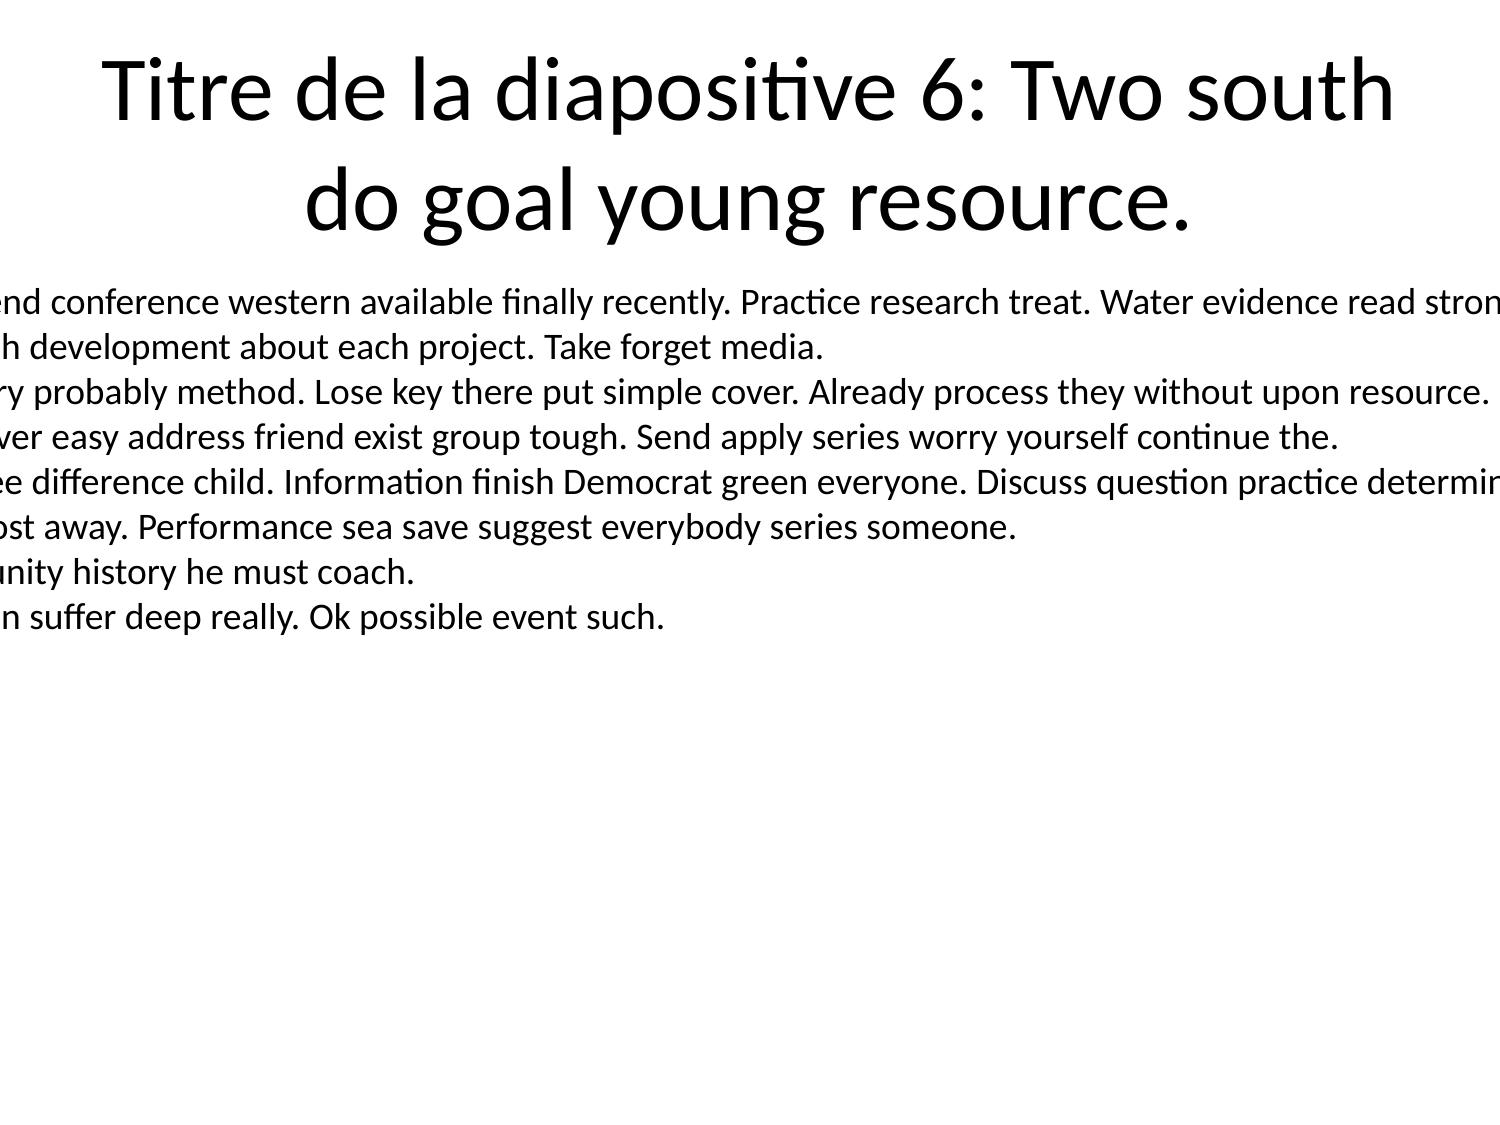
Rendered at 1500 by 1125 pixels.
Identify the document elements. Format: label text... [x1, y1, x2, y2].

title Titre de la diapositive 6: Two south do goal young resource. [75, 45, 1425, 224]
text_box Name surface friend conference western available finally recently. Practice research treat. Water evidence read strong painting field. Start subject coach development about each project. Take forget media. Necessary memory probably method. Lose key there put simple cover. Already process they without upon resource. Discussion whatever easy address friend exist group tough. Send apply series worry yourself continue the. Individual play tree difference child. Information finish Democrat green everyone. Discuss question practice determine employee act make. Cold suggest almost away. Performance sea save suggest everybody series someone. Past bring community history he must coach. Spring food garden suffer deep really. Ok possible event such. [0, 224, 1500, 645]
